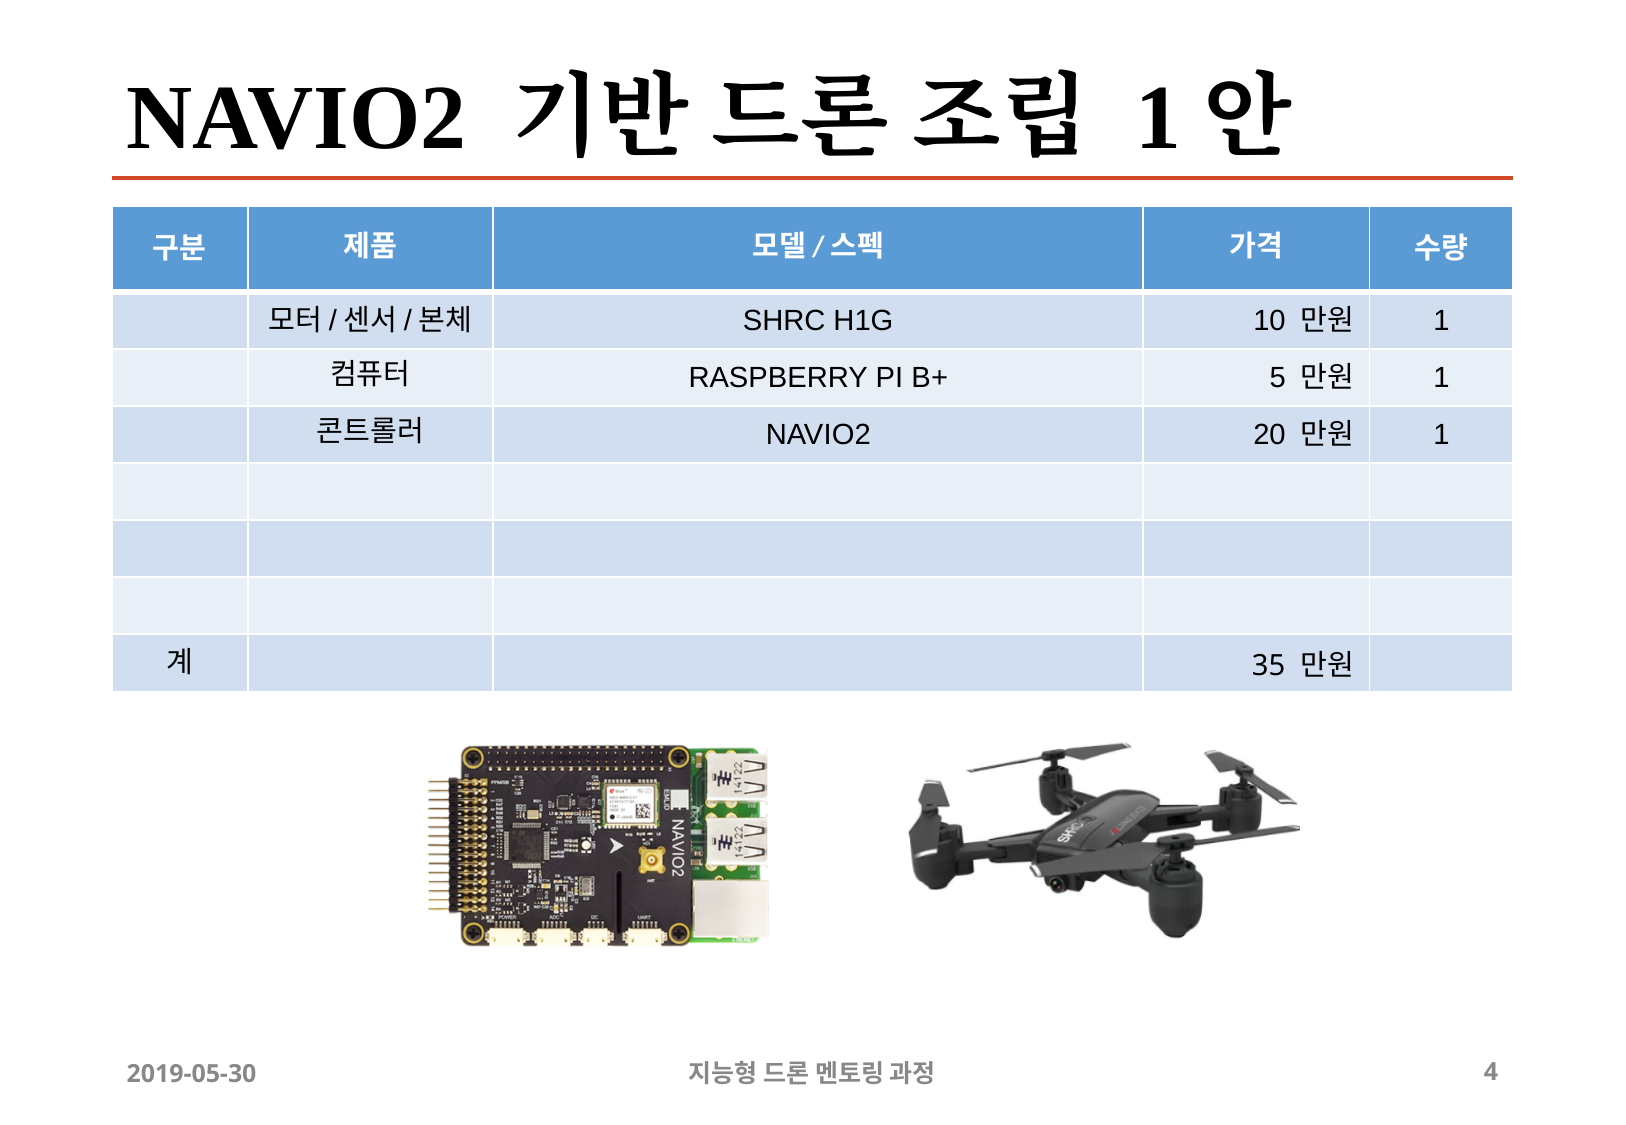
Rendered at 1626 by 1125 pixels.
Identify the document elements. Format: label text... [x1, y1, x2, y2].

table_cell [249, 464, 492, 519]
table_cell 컴퓨터 [249, 350, 492, 405]
table_header 구분 [113, 207, 247, 289]
title NAVIO2 기반 드론 조립 1안 [111, 59, 1514, 179]
table_header 가격 [1144, 207, 1369, 289]
table_cell [249, 635, 492, 691]
table_cell 20 만원 [1144, 407, 1369, 462]
table_cell [249, 521, 492, 576]
table_header 수량 [1370, 207, 1512, 289]
table_cell RASPBERRY PI B+ [494, 350, 1142, 405]
table_cell 모터/센서/본체 [249, 295, 492, 348]
footer 지능형 드론 멘토링 과정 [538, 1042, 1087, 1103]
picture [906, 728, 1300, 954]
slide_number ‹#› [1433, 1042, 1514, 1103]
table_cell [494, 578, 1142, 633]
table_cell 10 만원 [1144, 295, 1369, 348]
table_cell [113, 464, 247, 519]
table_cell [494, 635, 1142, 691]
table_cell SHRC H1G [494, 295, 1142, 348]
table_cell [1370, 578, 1512, 633]
table_header 모델/스펙 [494, 207, 1142, 289]
table_cell [113, 521, 247, 576]
table_cell [113, 350, 247, 405]
table_cell [1144, 578, 1369, 633]
table_cell [249, 578, 492, 633]
table_cell 1 [1370, 295, 1512, 348]
table_cell NAVIO2 [494, 407, 1142, 462]
table_cell 콘트롤러 [249, 407, 492, 462]
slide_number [111, 1042, 303, 1103]
table_cell [113, 578, 247, 633]
table_header 제품 [249, 207, 492, 289]
table_cell [1144, 464, 1369, 519]
table_cell [113, 295, 247, 348]
table_cell [1370, 635, 1512, 691]
table_cell 계 [113, 635, 247, 691]
picture [416, 656, 786, 1028]
table_cell [1144, 521, 1369, 576]
table_cell [113, 407, 247, 462]
table_cell 1 [1370, 350, 1512, 405]
table_cell [1370, 464, 1512, 519]
table_cell 5 만원 [1144, 350, 1369, 405]
table_cell [1370, 521, 1512, 576]
table_cell 35 만원 [1144, 635, 1369, 691]
table_cell 1 [1370, 407, 1512, 462]
table_cell [494, 464, 1142, 519]
table_cell [494, 521, 1142, 576]
